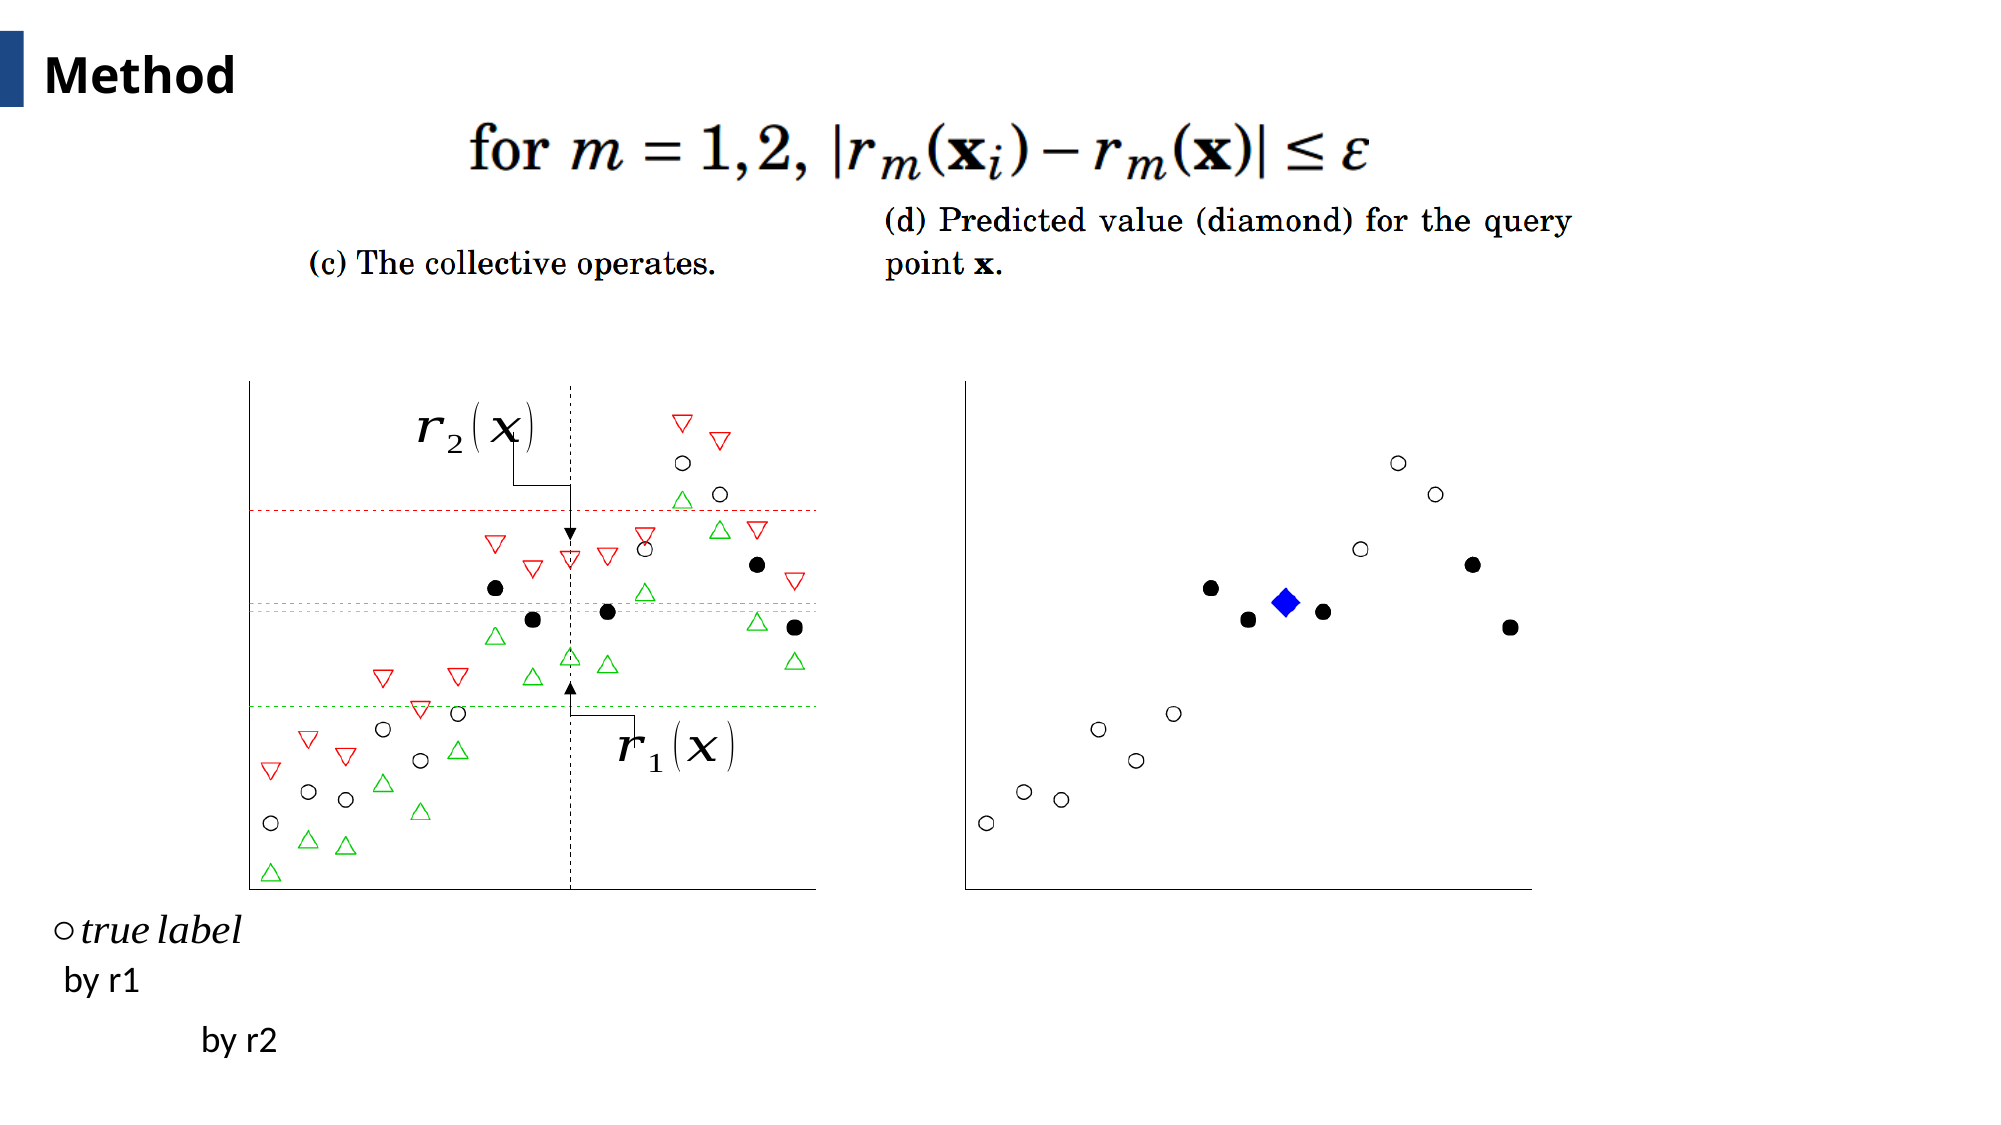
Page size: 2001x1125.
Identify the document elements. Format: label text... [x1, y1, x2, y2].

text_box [487, 457, 597, 515]
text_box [569, 683, 636, 747]
picture [461, 116, 1369, 185]
text_box Method [28, 36, 462, 111]
text_box [0, 30, 24, 107]
picture [222, 188, 1598, 908]
